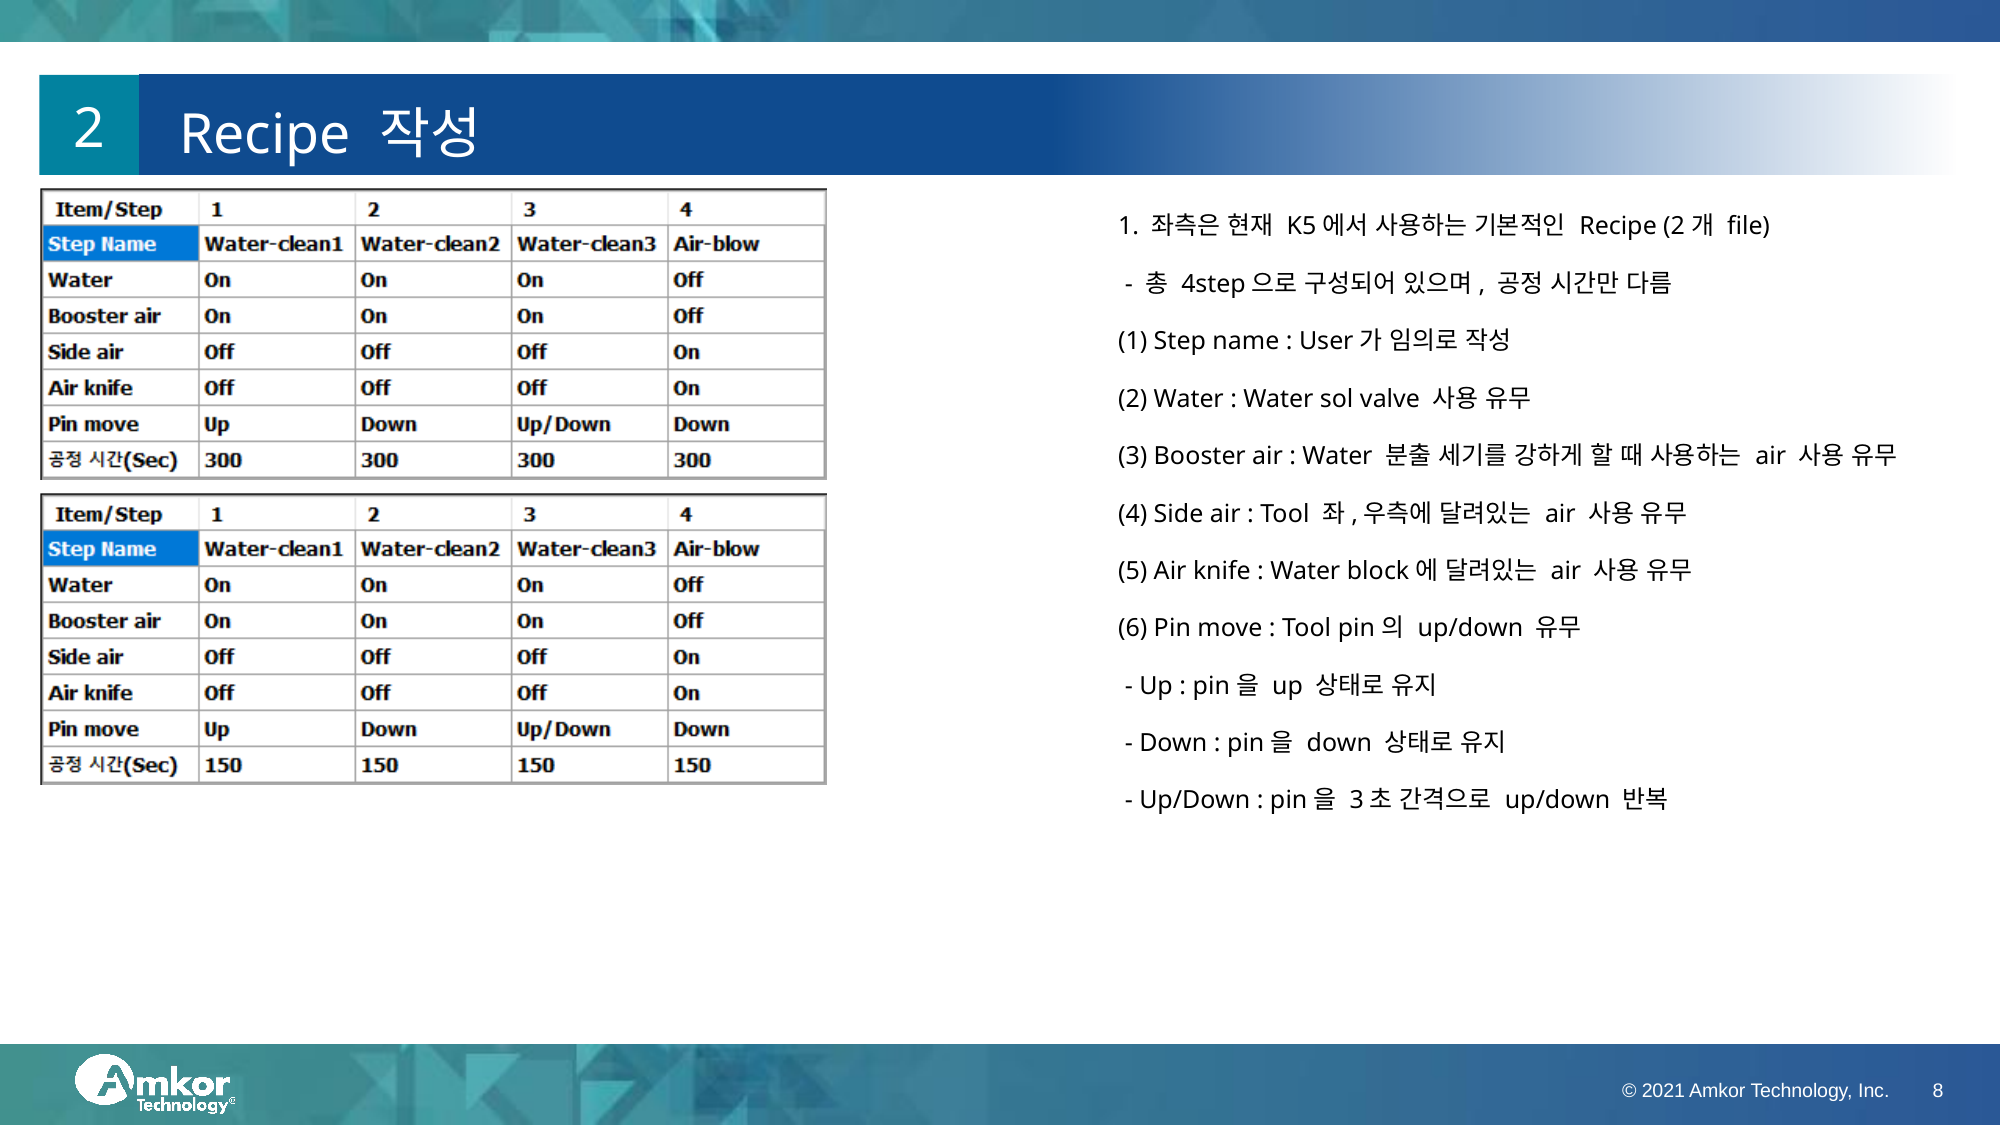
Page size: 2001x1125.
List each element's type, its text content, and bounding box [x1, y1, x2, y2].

picture [0, 1044, 2000, 1125]
text_box 2 [39, 74, 139, 175]
text_box Recipe 작성 [139, 74, 1958, 175]
picture [39, 492, 827, 785]
text_box 1. 좌측은 현재 K5에서 사용하는 기본적인 Recipe (2개 file) - 총 4step으로 구성되어 있으며, 공정 시간만 다름 (1) Step name : User가 임의로 작성 (2) Water : Water sol valve 사용 유무 (3) Booster air : Water 분출 세기를 강하게 할 때 사용하는 air 사용 유무 (4) Side air : Tool 좌,우측에 달려있는 air 사용 유무 (5) Air knife : Water block에 달려있는 air 사용 유무 (6) Pin move : Tool pin의 up/down 유무 - Up : pin을 up 상태로 유지 - Down : pin을 down 상태로 유지 - Up/Down : pin을 3초 간격으로 up/down 반복 [1103, 187, 1953, 1033]
picture [39, 187, 827, 480]
picture [0, 0, 2000, 42]
